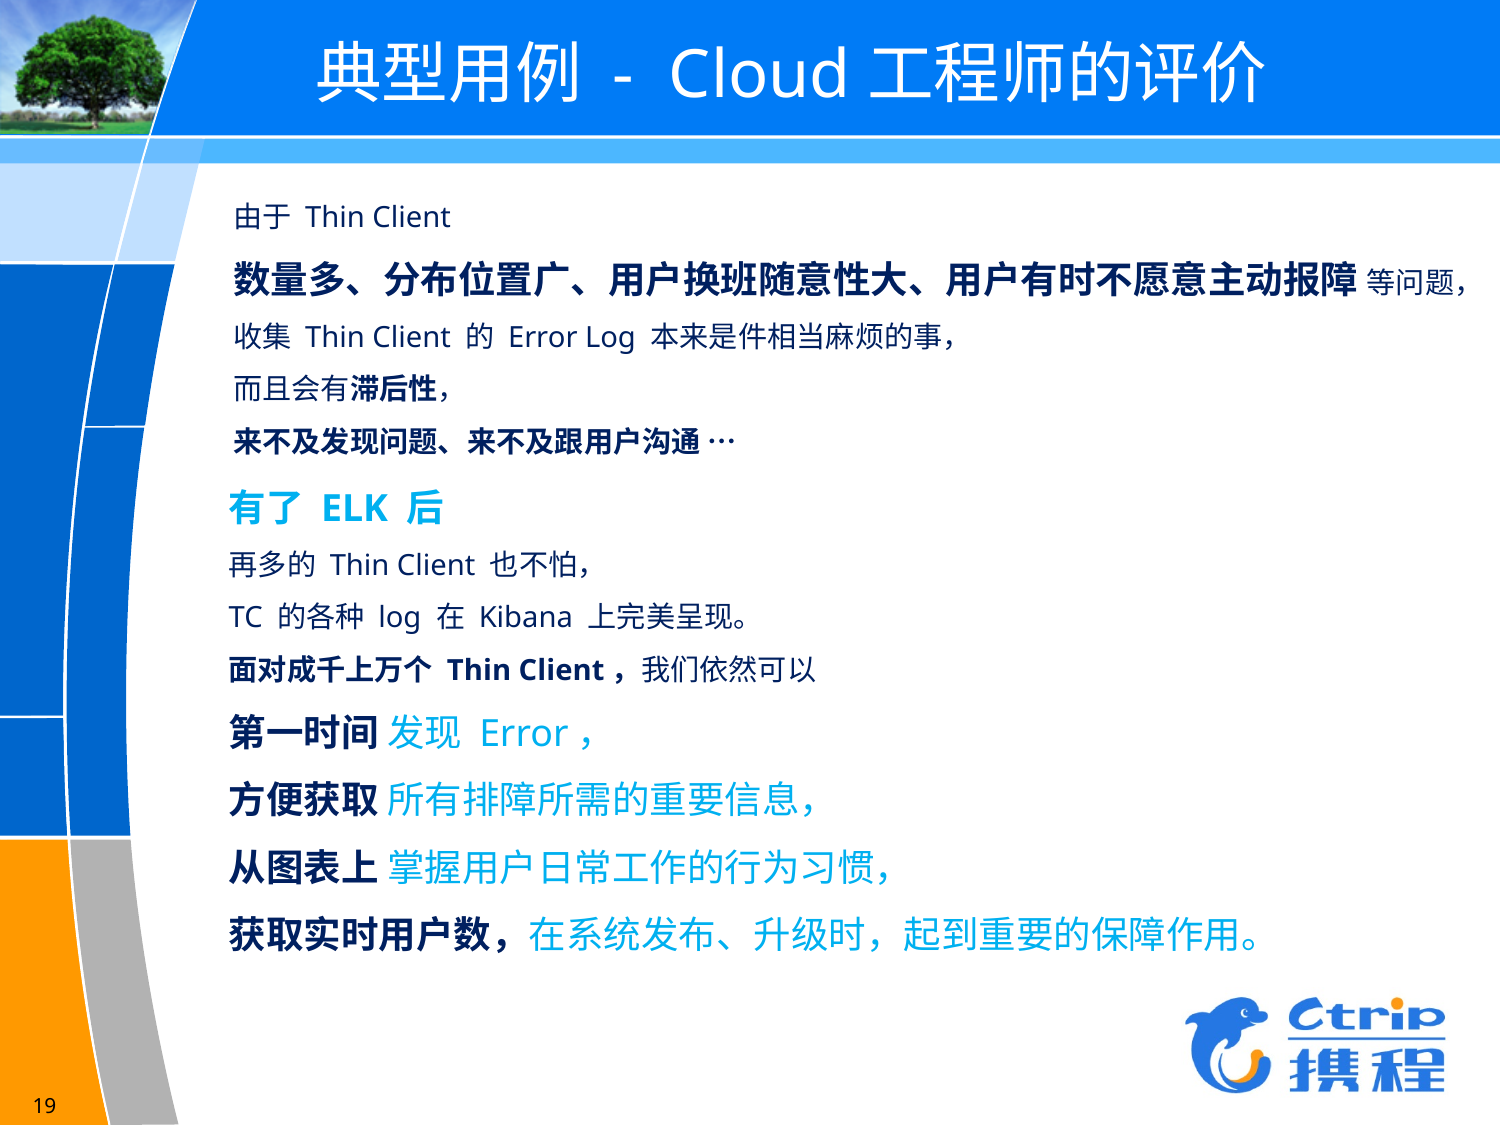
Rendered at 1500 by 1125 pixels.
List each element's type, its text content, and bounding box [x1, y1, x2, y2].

text_box 由于 Thin Client 数量多、分布位置广、用户换班随意性大、用户有时不愿意主动报障 等问题， 收集 Thin Client 的 Error Log 本来是件相当麻烦的事， 而且会有滞后性， 来不及发现问题、来不及跟用户沟通 … [218, 173, 1500, 408]
title 典型用例 - Cloud工程师的评价 [300, 24, 1363, 118]
text_box 有了 ELK 后 再多的 Thin Client 也不怕， TC 的各种 log 在 Kibana 上完美呈现。 面对成千上万个 Thin Client，我们依然可以 第一时间 发现 Error， 方便获取 所有排障所需的重要信息， 从图表上 掌握用户日常工作的行为习惯， 获取实时用户数，在系统发布、升级时，起到重要的保障作用。 [213, 408, 1500, 1016]
picture [0, 0, 196, 134]
picture [1181, 1016, 1450, 1100]
slide_number 19 [17, 1084, 368, 1125]
